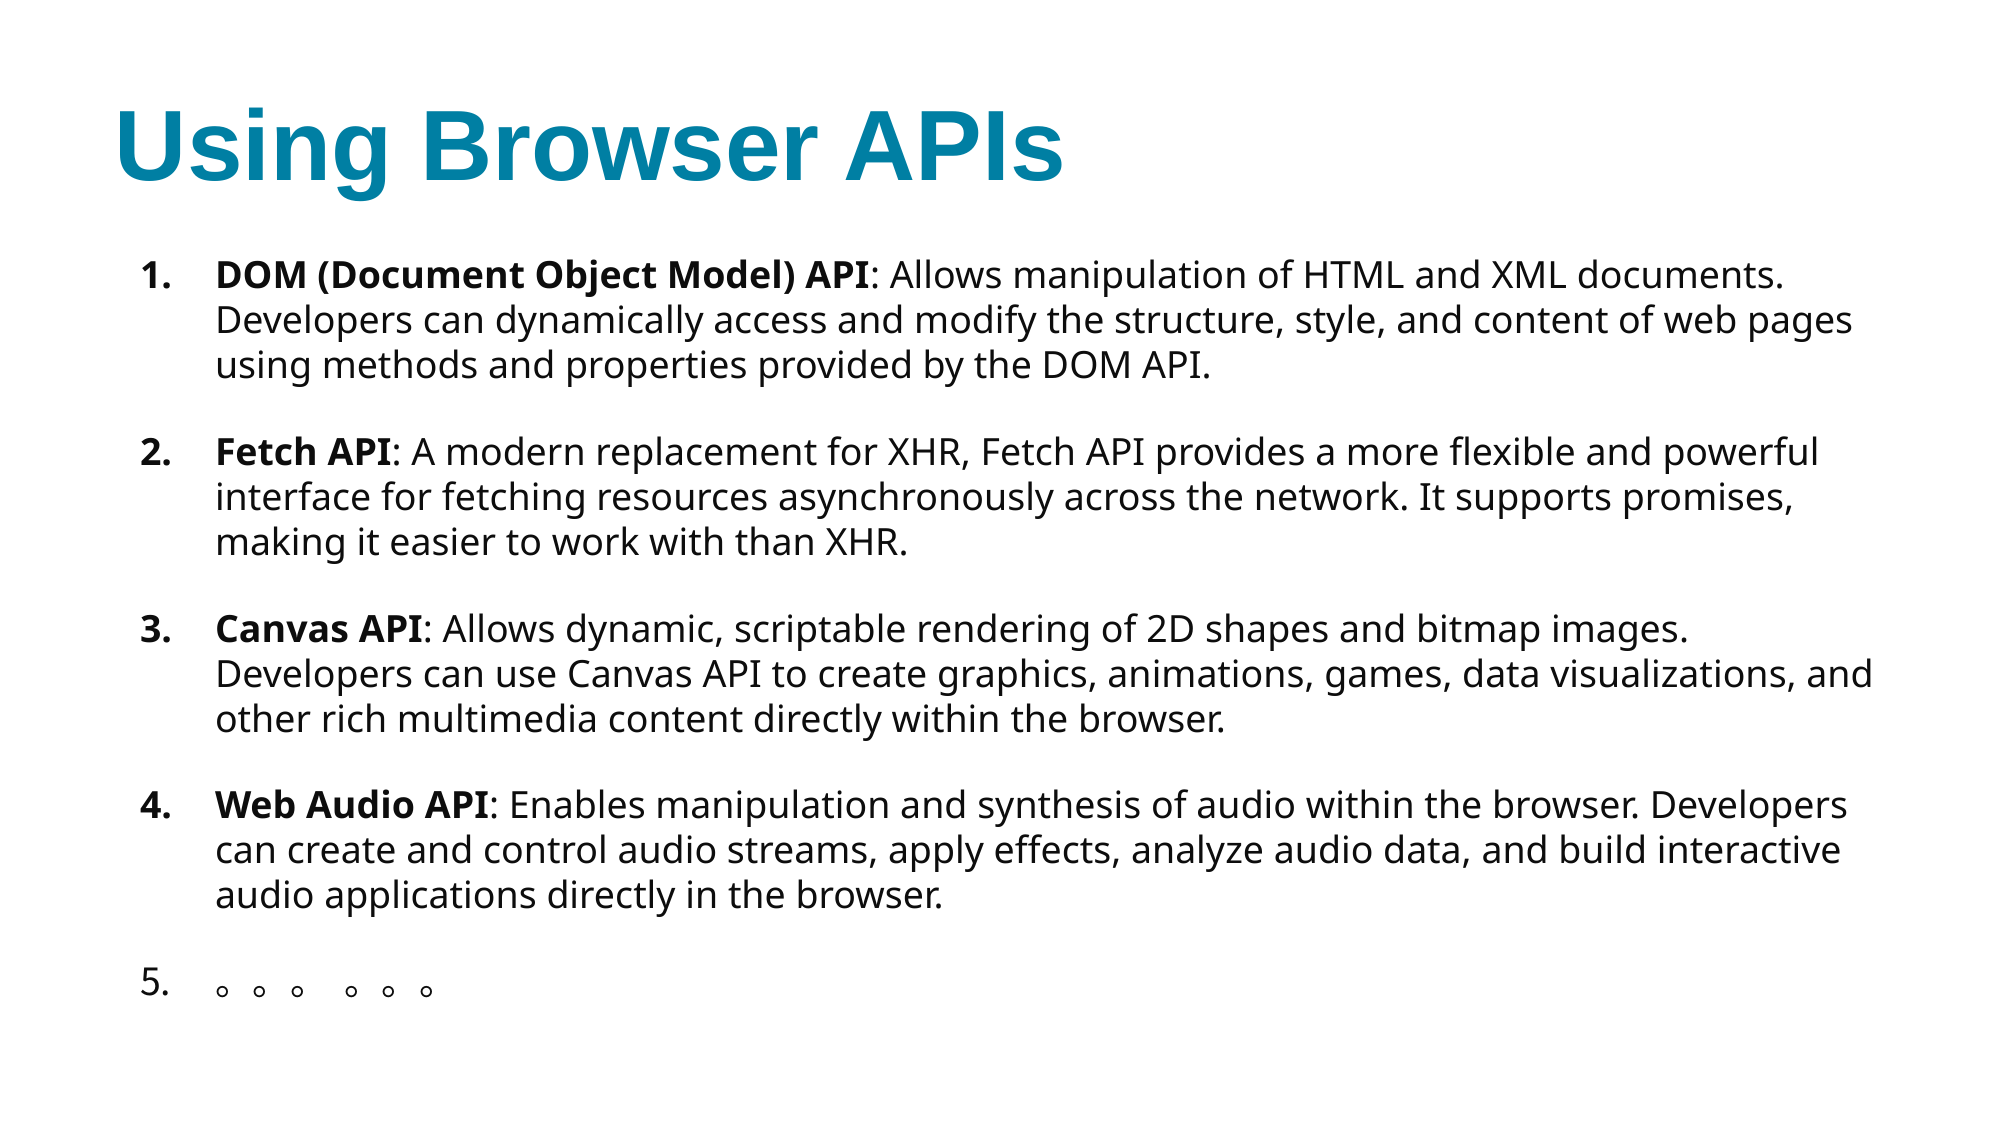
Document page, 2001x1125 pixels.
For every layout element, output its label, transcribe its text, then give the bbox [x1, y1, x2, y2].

list DOM (Document Object Model) API: Allows manipulation of HTML and XML documents. Developers can dynamically access and modify the structure, style, and content of web pages using methods and properties provided by the DOM API. Fetch API: A modern replacement for XHR, Fetch API provides a more flexible and powerful interface for fetching resources asynchronously across the network. It supports promises, making it easier to work with than XHR. Canvas API: Allows dynamic, scriptable rendering of 2D shapes and bitmap images. Developers can use Canvas API to create graphics, animations, games, data visualizations, and other rich multimedia content directly within the browser. Web Audio API: Enables manipulation and synthesis of audio within the browser. Developers can create and control audio streams, apply effects, analyze audio data, and build interactive audio applications directly in the browser. 。。。 。。。 [99, 236, 1901, 1010]
title Using Browser APIs [99, 35, 1900, 216]
